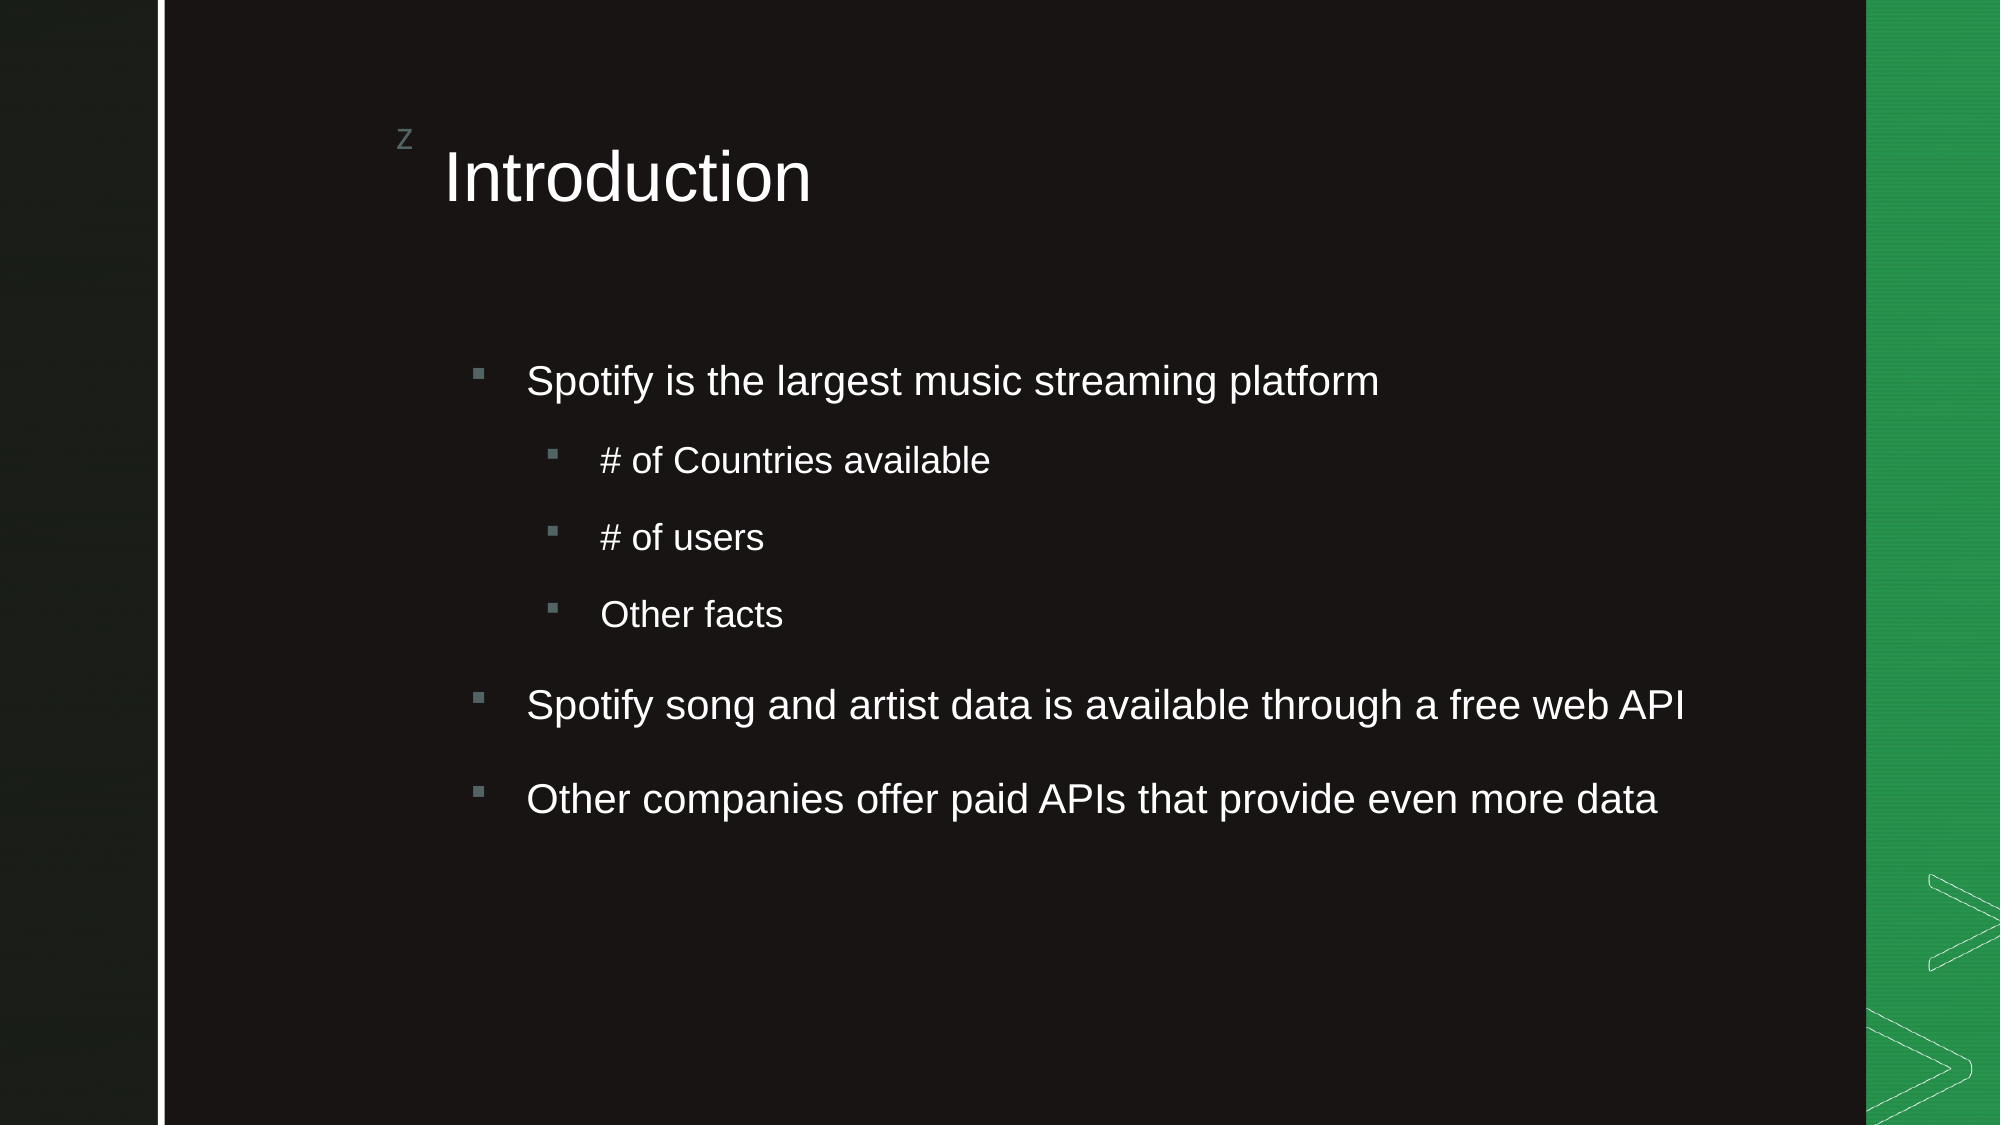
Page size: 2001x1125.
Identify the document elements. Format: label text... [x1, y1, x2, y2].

picture [1867, 0, 2000, 1125]
title Introduction [428, 132, 1734, 310]
list Spotify is the largest music streaming platform # of Countries available # of users Other facts Spotify song and artist data is available through a free web API Other companies offer paid APIs that provide even more data [454, 336, 1734, 993]
